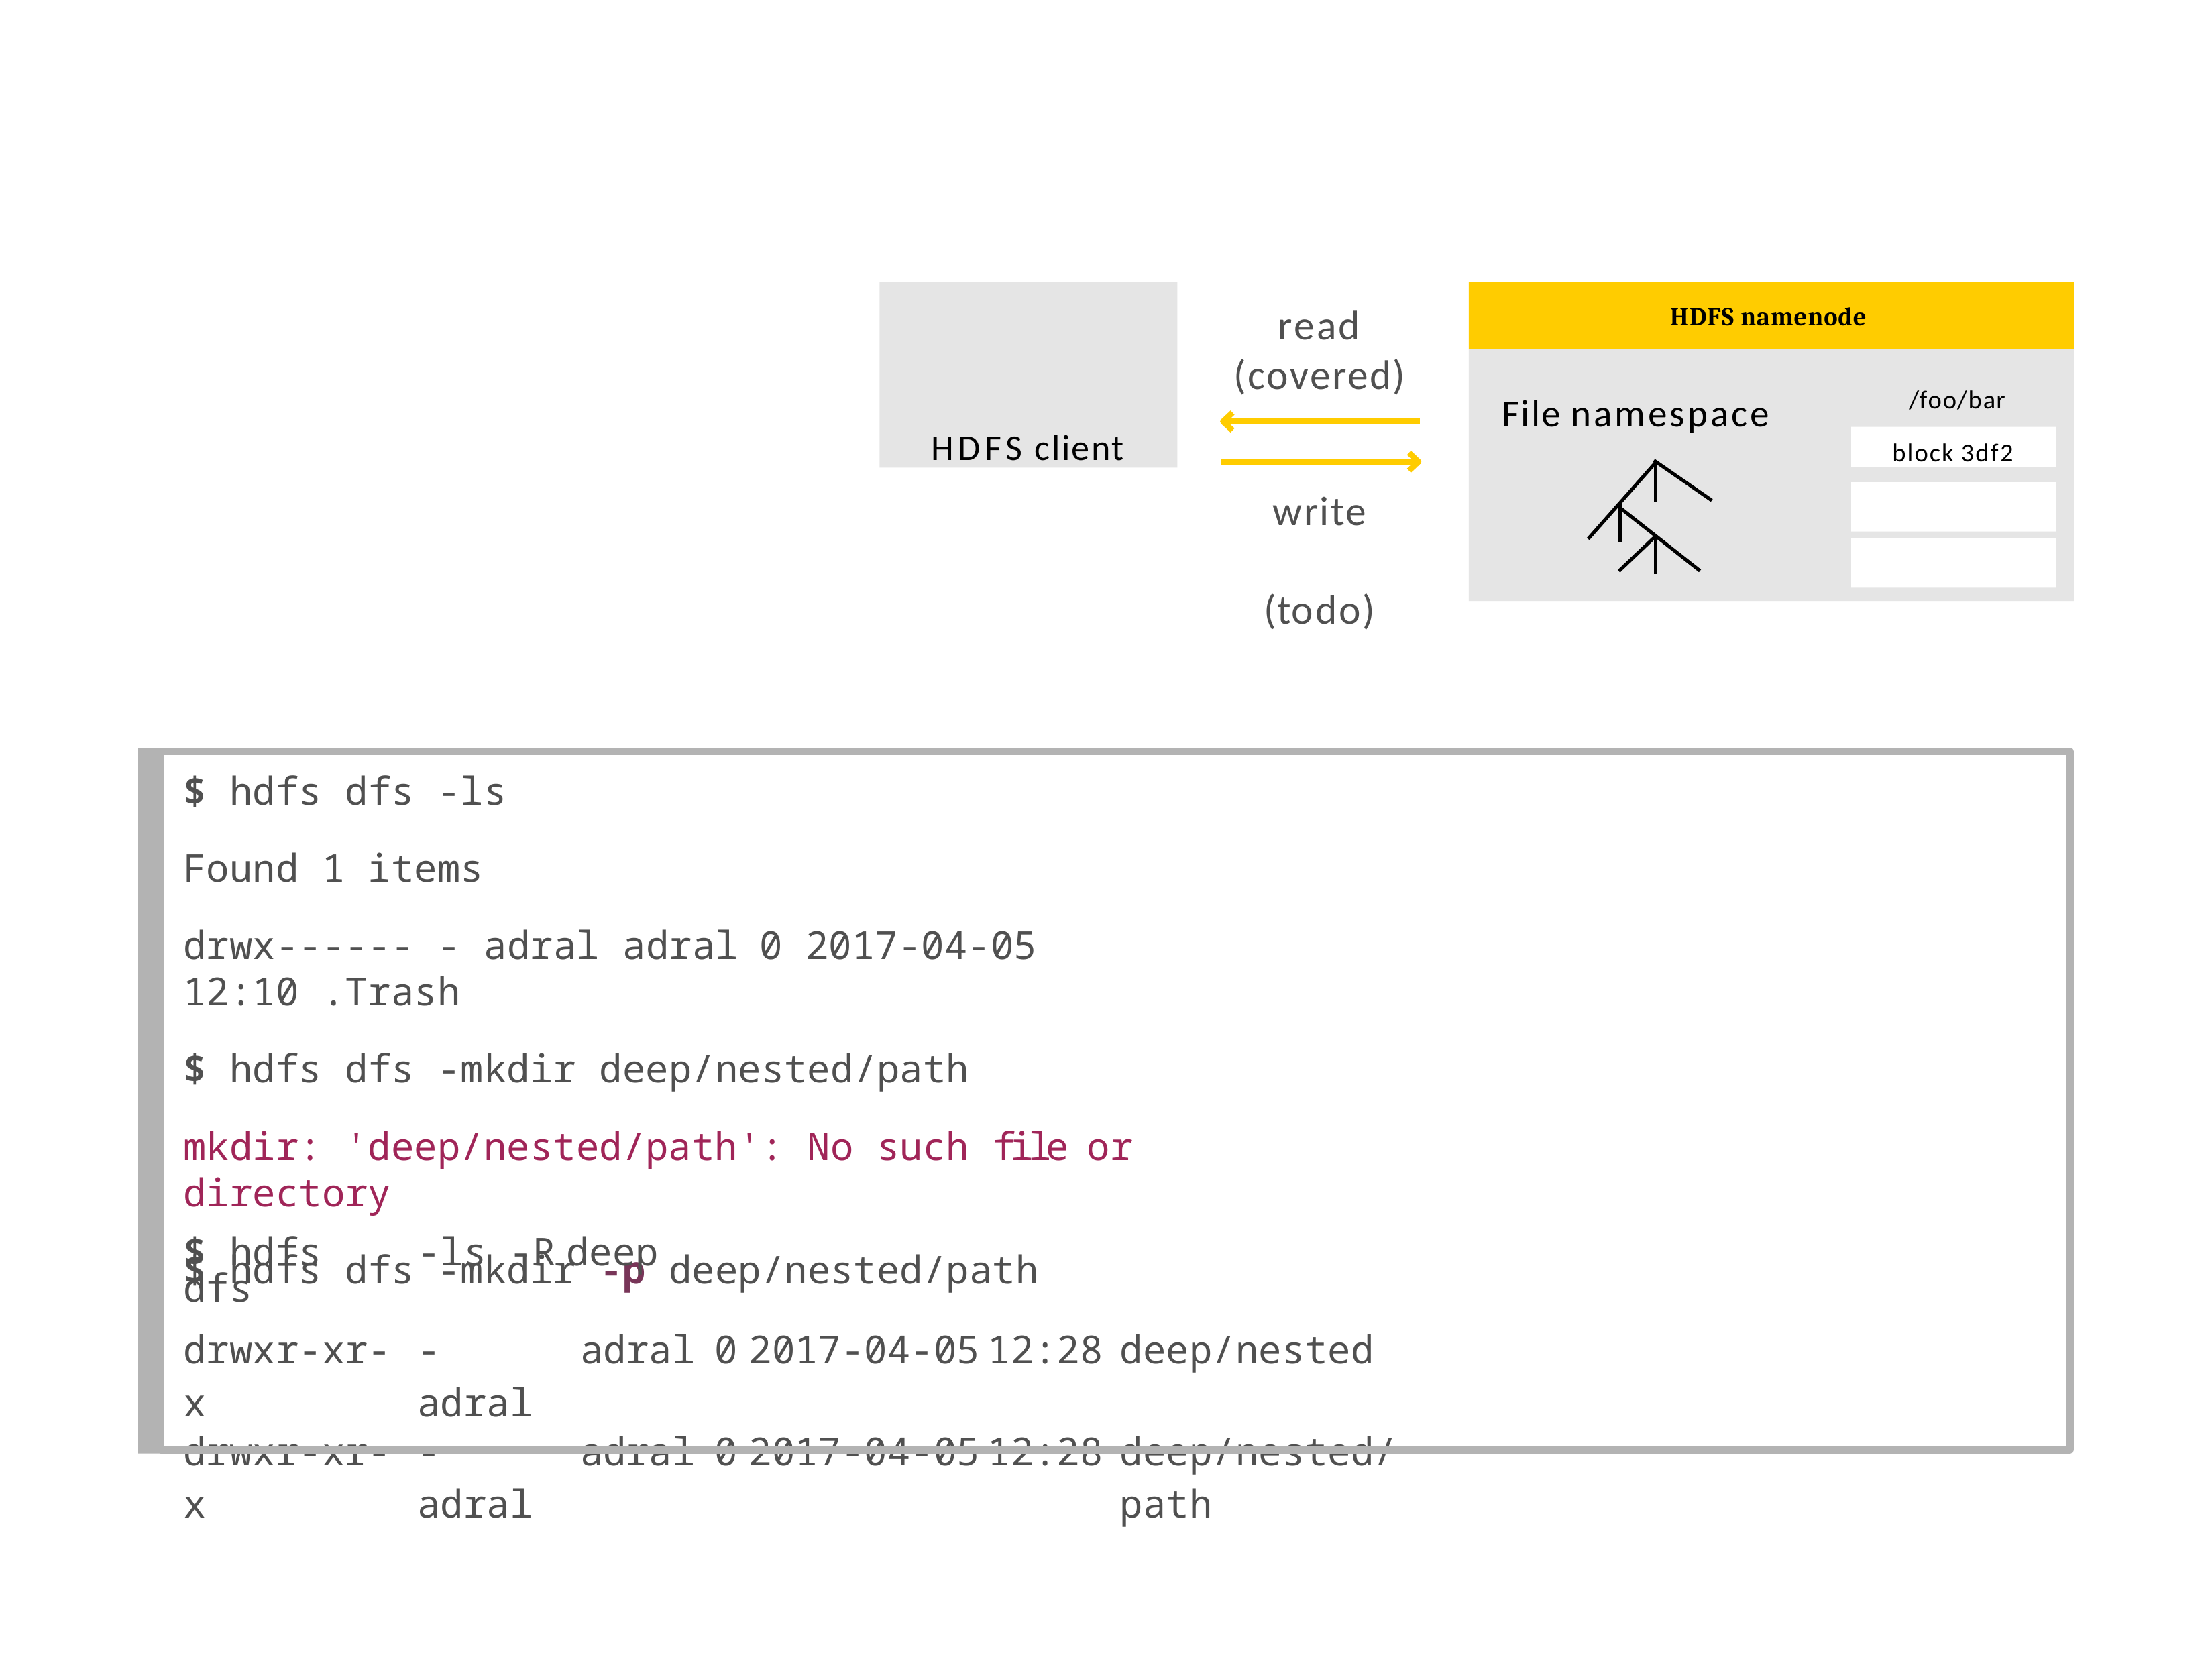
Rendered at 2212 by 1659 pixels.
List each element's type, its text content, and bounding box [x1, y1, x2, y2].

table_cell 0 [705, 1450, 747, 1517]
text_box HDFS client [879, 282, 1178, 468]
table_cell drwxr-xr-x [180, 1450, 407, 1517]
table_cell 12:28 [982, 1450, 1109, 1517]
text_box [1468, 282, 2074, 349]
table_cell - adral [407, 1450, 567, 1517]
text_box [1851, 482, 2056, 532]
text_box [1468, 349, 2074, 602]
text_box [1223, 412, 1233, 431]
text_box [138, 748, 162, 1454]
table_cell 2017-04-05 [747, 1450, 982, 1517]
text_box [1851, 538, 2056, 588]
table_cell adral [567, 1450, 705, 1517]
text_box [162, 751, 2070, 1450]
text_box /foo/bar [1907, 383, 2009, 414]
text_box HDFS namenode [1668, 300, 1874, 331]
text_box write (todo) [1262, 483, 1379, 632]
table_cell deep/nested/path [1109, 1450, 1464, 1517]
text_box block 3df2 [1851, 426, 2056, 467]
text_box File namespace [1500, 388, 1773, 435]
text_box read (covered) [1232, 298, 1409, 398]
text_box [1408, 453, 1419, 471]
